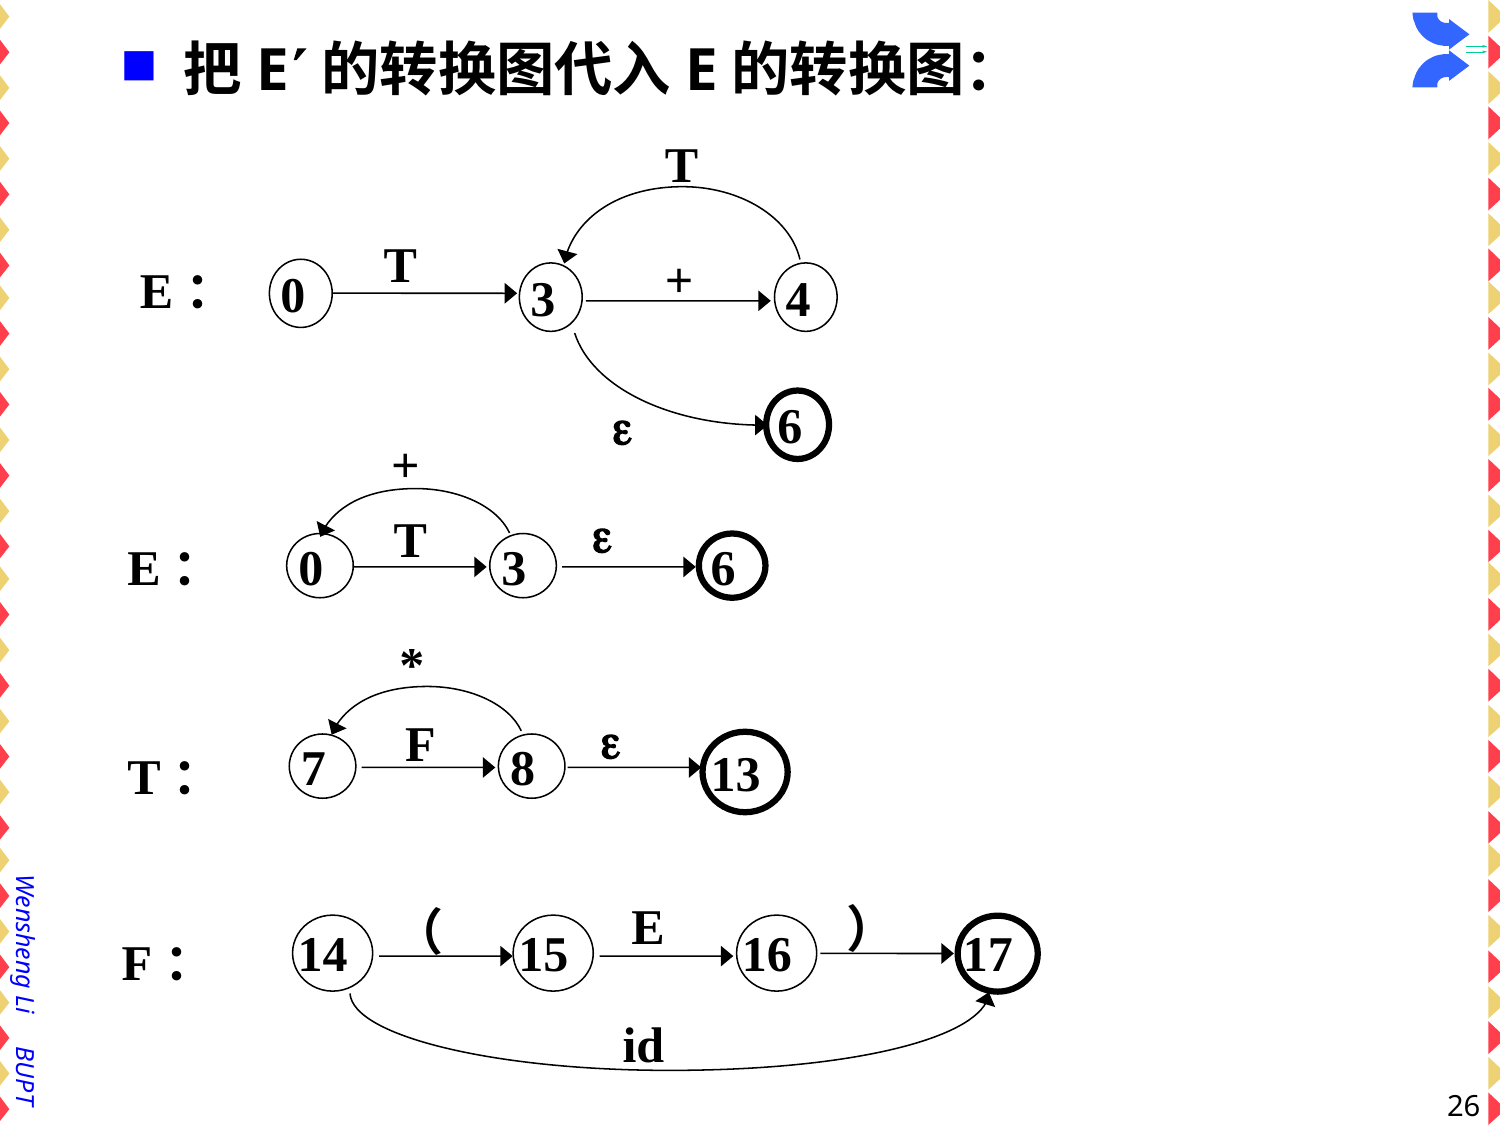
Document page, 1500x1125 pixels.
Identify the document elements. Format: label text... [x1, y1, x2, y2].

text_box 把E的转换图代入E的转换图： [112, 24, 1468, 150]
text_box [1412, 12, 1488, 88]
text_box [112, 887, 1051, 1086]
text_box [112, 424, 769, 613]
slide_number 26 [1348, 1079, 1496, 1124]
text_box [124, 124, 842, 468]
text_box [112, 624, 795, 826]
